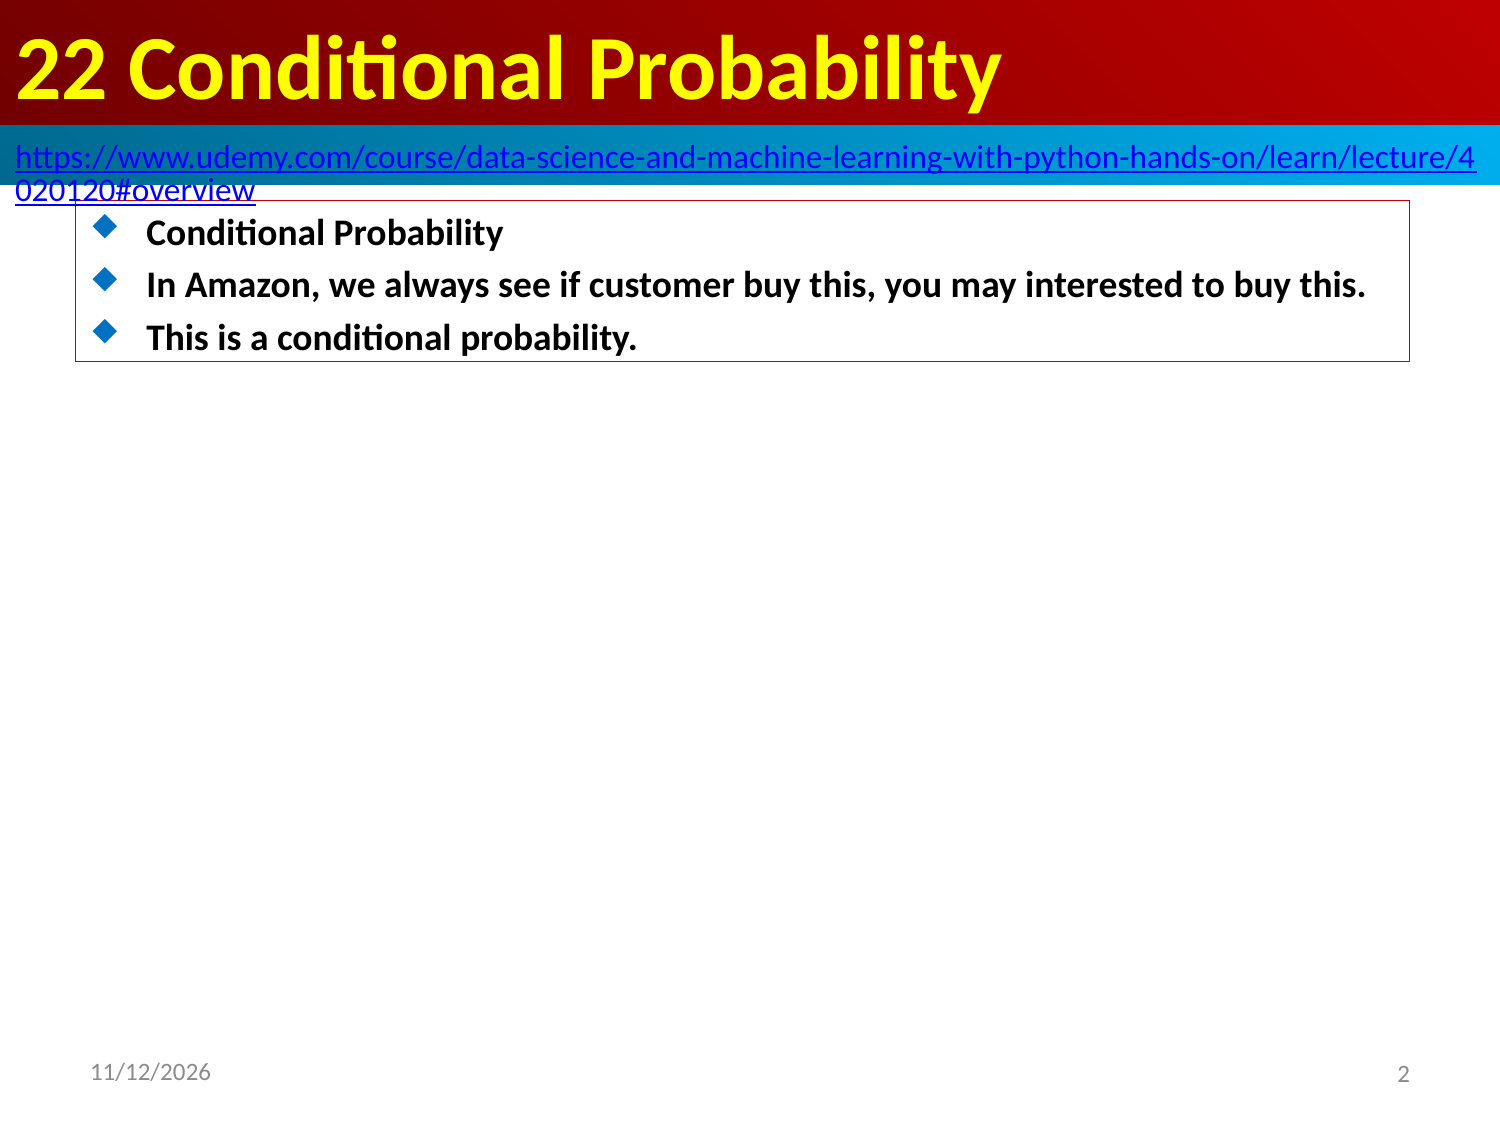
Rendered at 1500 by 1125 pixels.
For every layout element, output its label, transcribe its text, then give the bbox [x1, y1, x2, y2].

text_box https://www.udemy.com/course/data-science-and-machine-learning-with-python-hands-on/learn/lecture/4020120#overview [0, 125, 1500, 185]
subtitle Conditional Probability In Amazon, we always see if customer buy this, you may interested to buy this. This is a conditional probability. [75, 200, 1410, 362]
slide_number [75, 1040, 425, 1101]
slide_number 2 [1074, 1042, 1425, 1103]
title 22 Conditional Probability [0, 0, 1500, 125]
